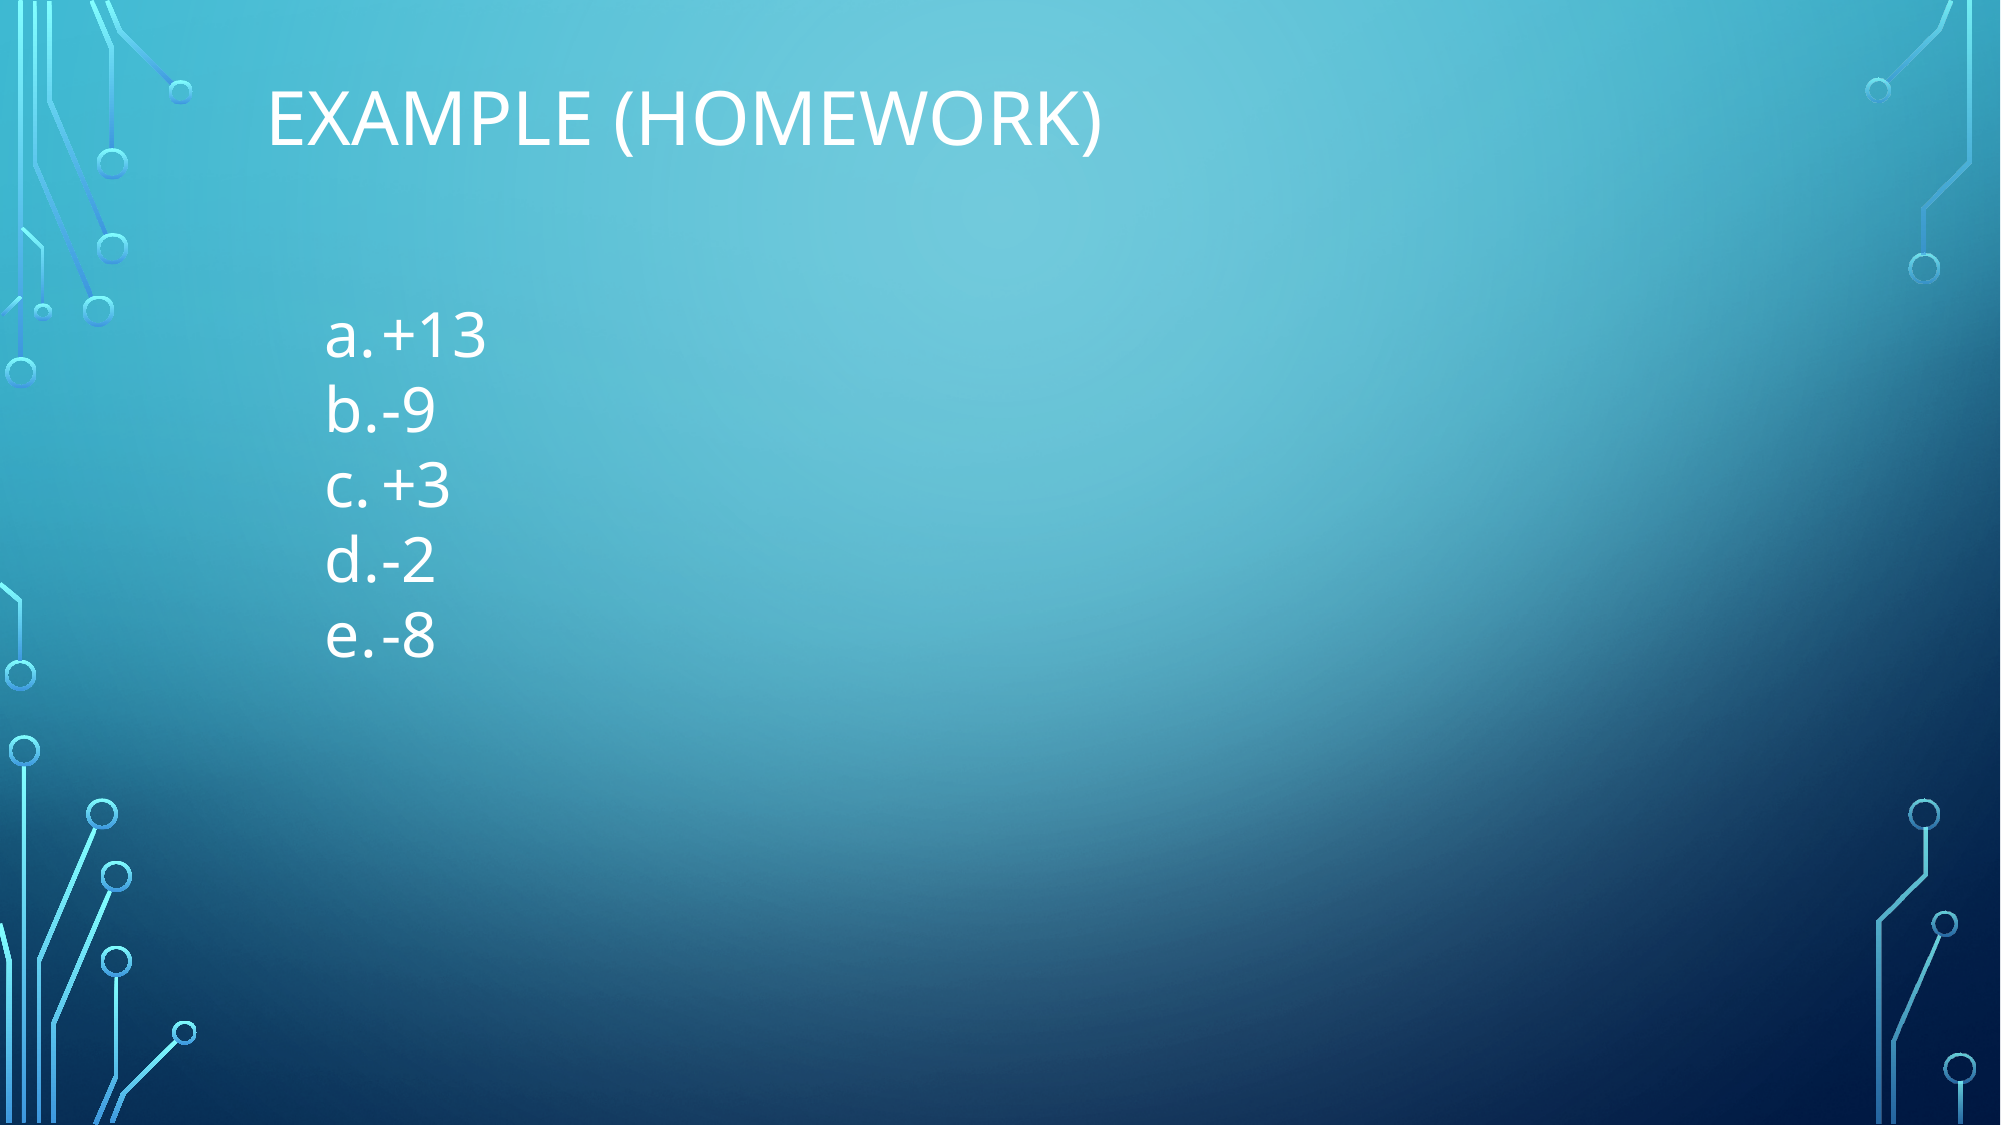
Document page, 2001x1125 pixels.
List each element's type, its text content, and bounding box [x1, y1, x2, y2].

title Example (homework) [250, 0, 1876, 243]
text_box +13 -9 +3 -2 -8 [310, 288, 1426, 678]
